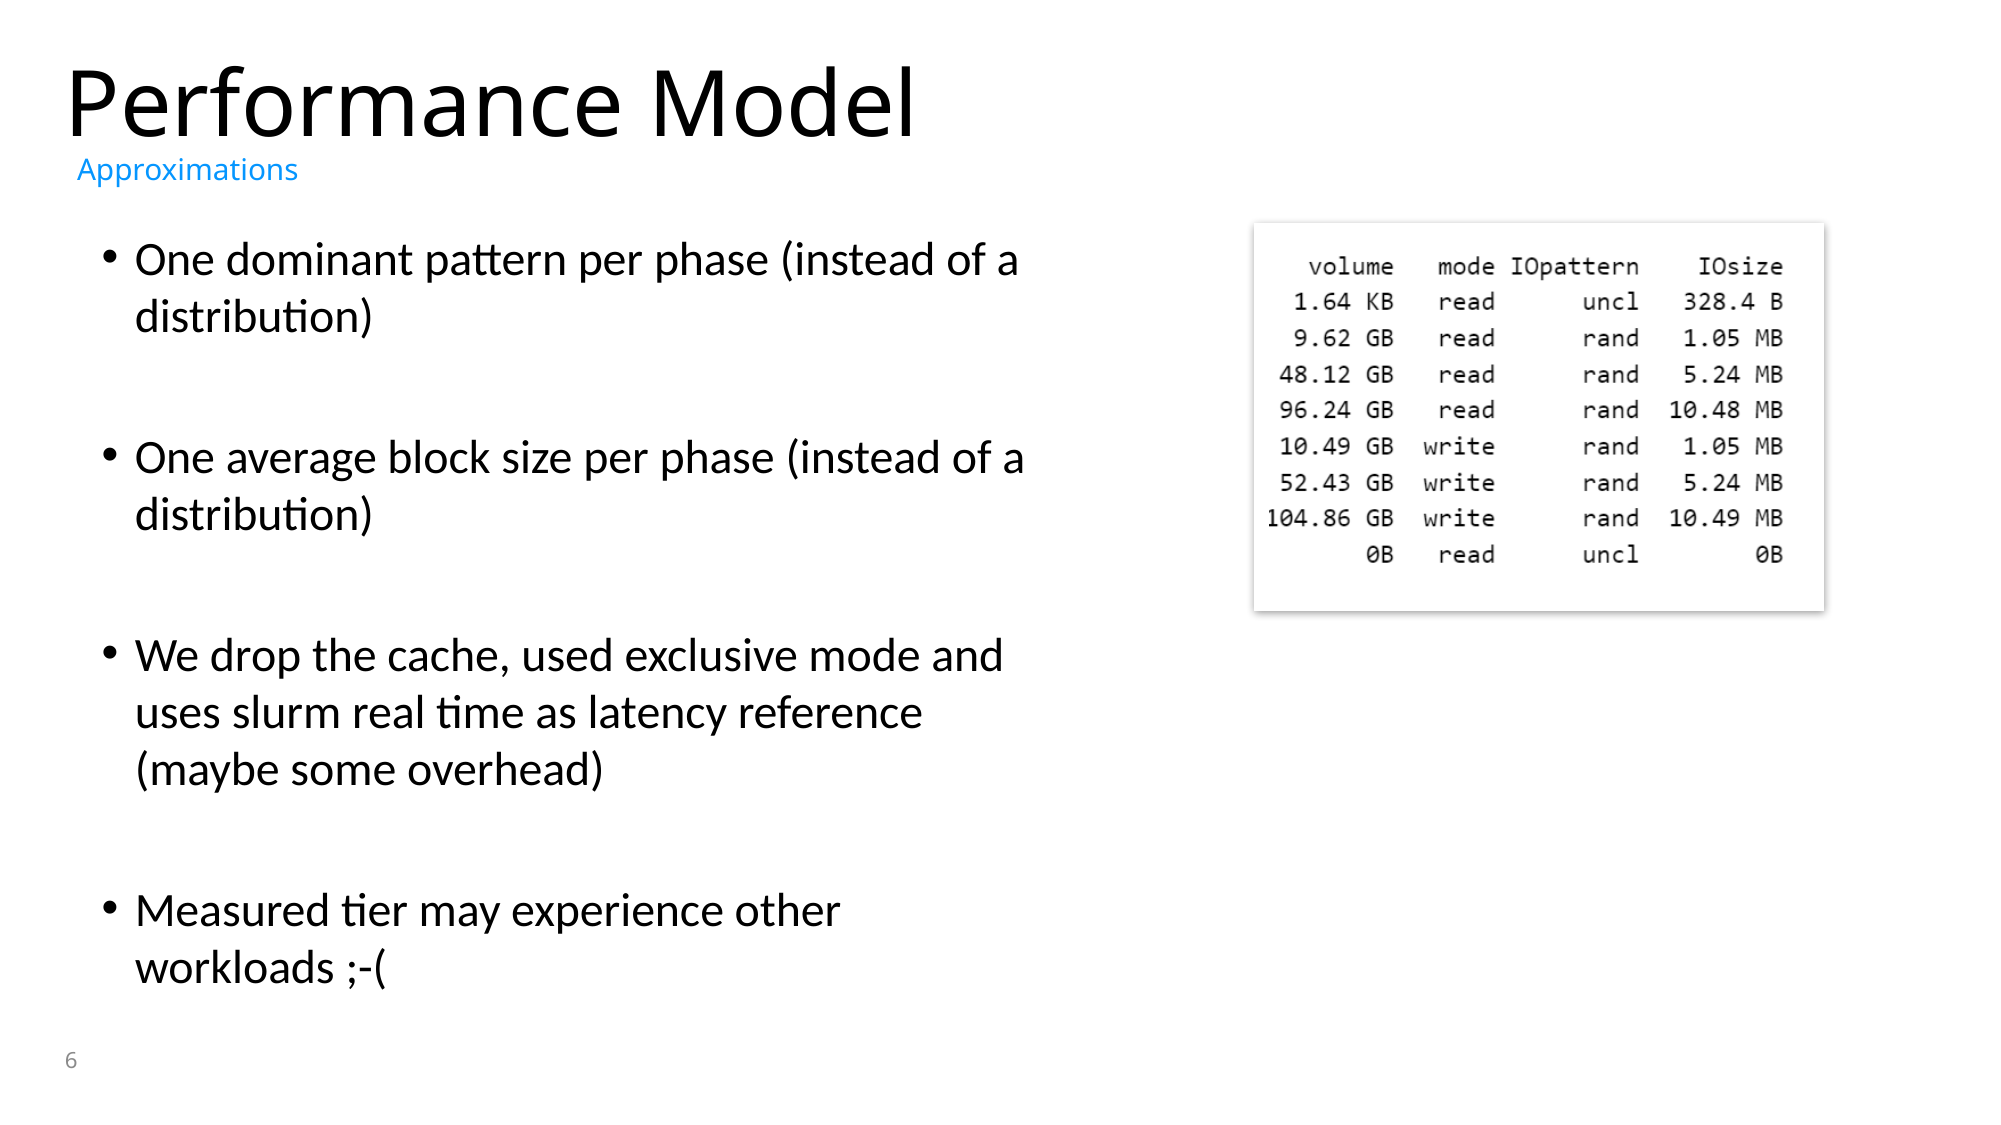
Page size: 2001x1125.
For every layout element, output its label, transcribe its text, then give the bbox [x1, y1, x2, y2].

picture [1268, 237, 1810, 597]
list Approximations [62, 147, 1938, 195]
list One dominant pattern per phase (instead of a distribution) One average block size per phase (instead of a distribution) We drop the cache, used exclusive mode and uses slurm real time as latency reference (maybe some overhead) Measured tier may experience other workloads ;-( [86, 220, 1049, 1005]
title Performance Model [49, 26, 1926, 187]
slide_number 6 [49, 1037, 147, 1086]
